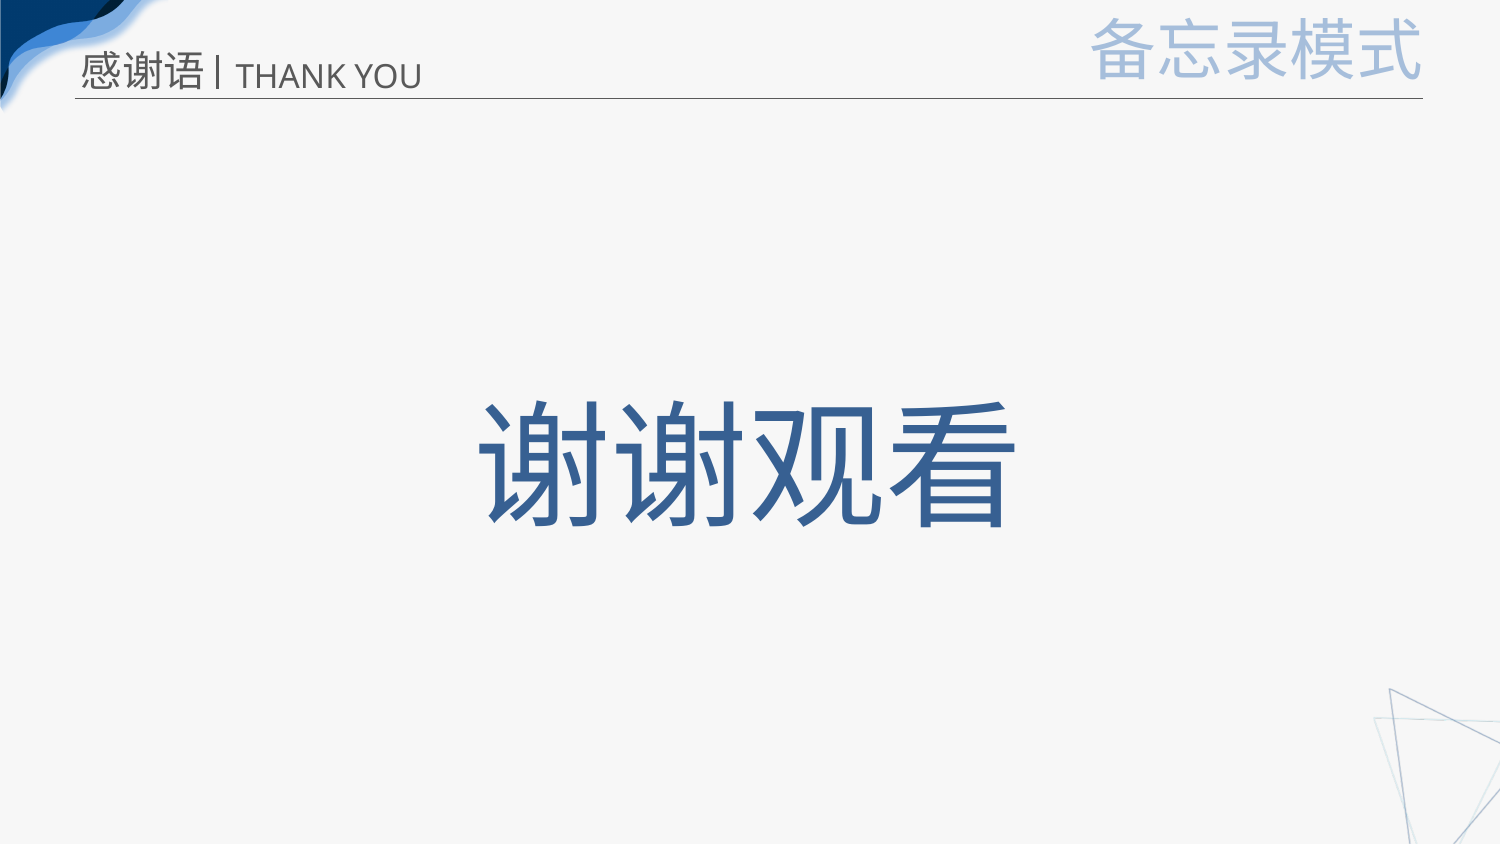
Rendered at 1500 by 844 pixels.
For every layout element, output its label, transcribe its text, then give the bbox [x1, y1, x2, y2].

text_box 谢谢观看 [458, 289, 1042, 552]
picture [0, 0, 169, 130]
text_box 感谢语 [65, 37, 221, 102]
text_box THANK YOU [220, 47, 439, 103]
picture [1374, 689, 1500, 843]
